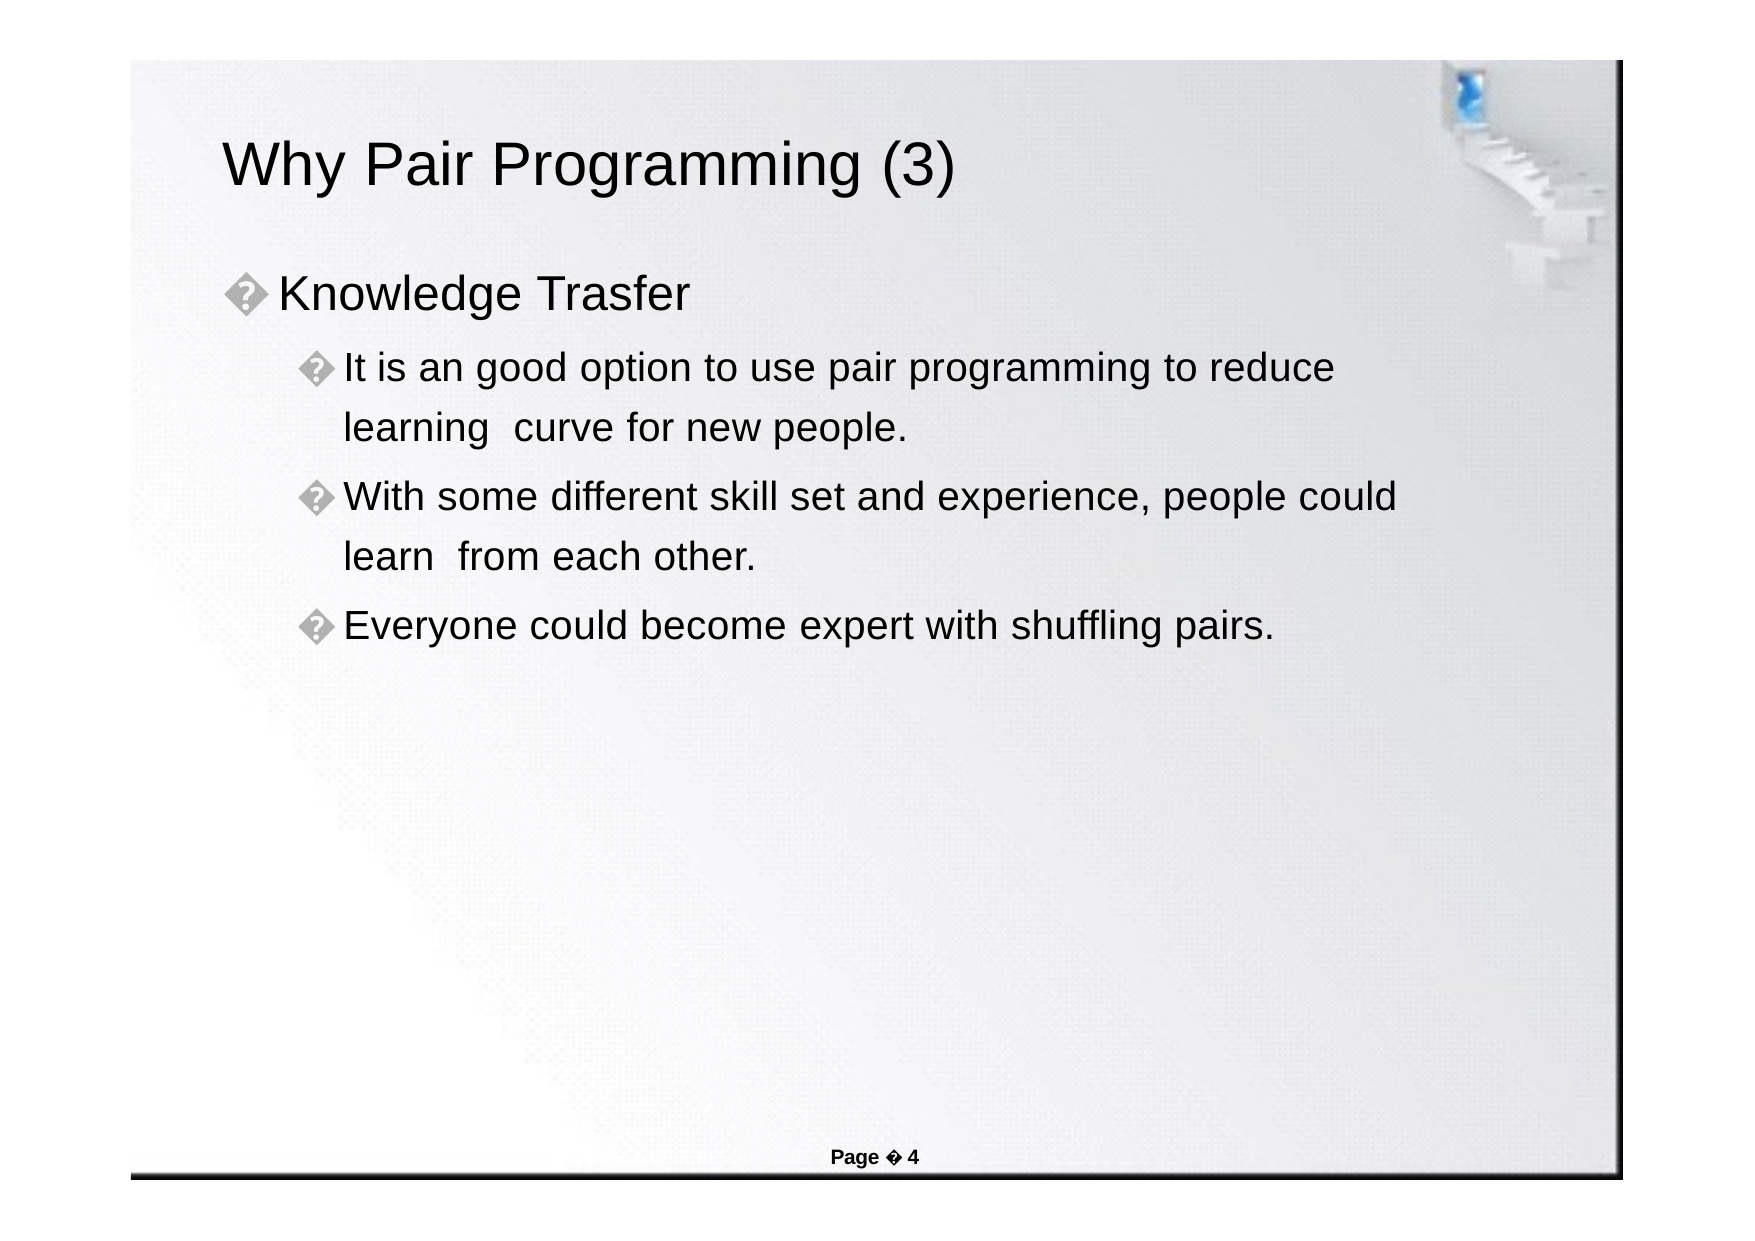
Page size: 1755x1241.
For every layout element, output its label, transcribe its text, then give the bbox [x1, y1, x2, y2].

title Why Pair Programming (3) [220, 121, 960, 234]
picture [130, 60, 1623, 1180]
text_box Knowledge Trasfer It is an good option to use pair programming to reduce learning curve for new people. With some different skill set and experience, people could learn from each other. Everyone could become expert with shuffling pairs. [220, 234, 1502, 649]
slide_number Page � 4 [828, 1132, 928, 1241]
